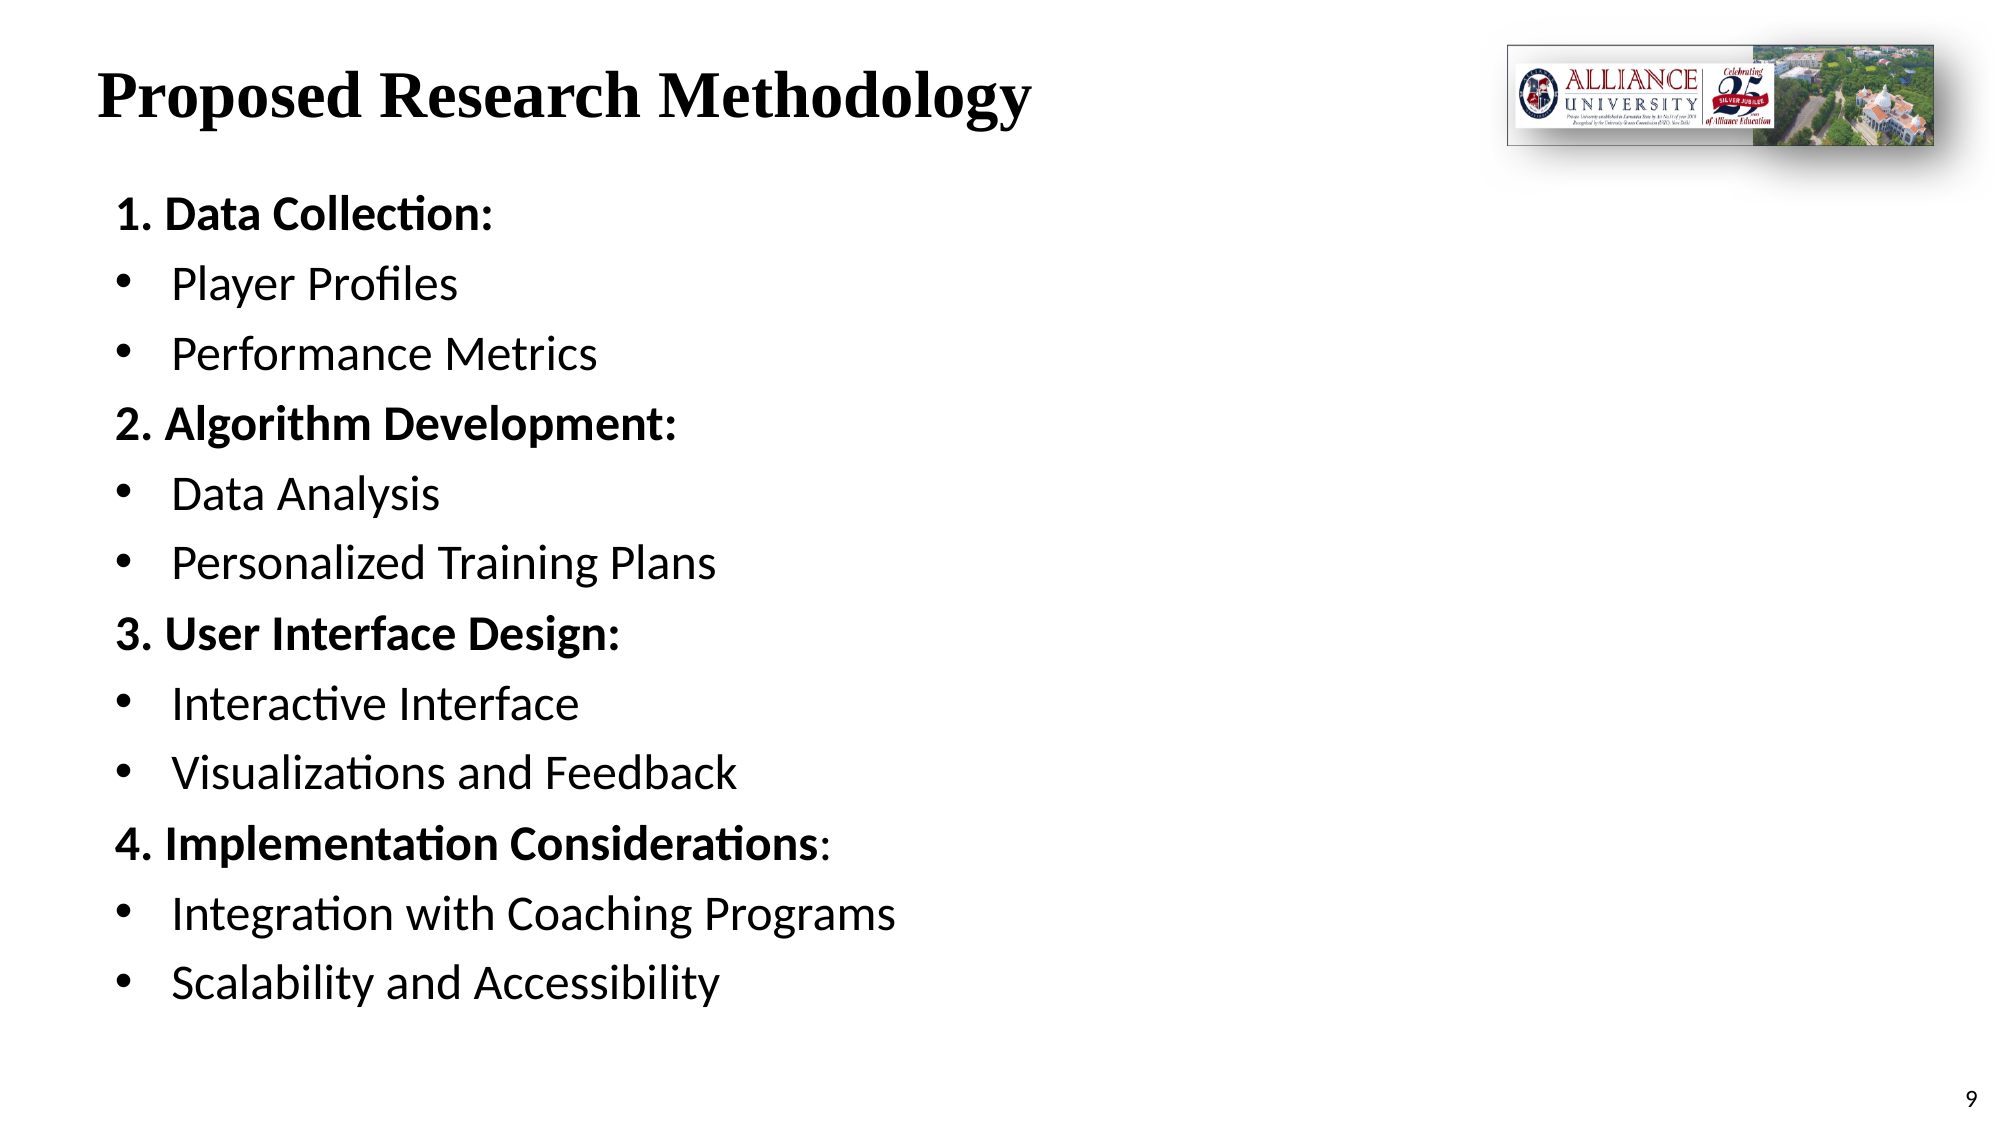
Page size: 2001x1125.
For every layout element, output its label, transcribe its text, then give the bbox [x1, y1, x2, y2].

picture [1507, 44, 1934, 146]
title Proposed Research Methodology [82, 44, 1502, 137]
list 1. Data Collection: Player Profiles Performance Metrics 2. Algorithm Development: Data Analysis Personalized Training Plans 3. User Interface Design: Interactive Interface Visualizations and Feedback 4. Implementation Considerations: Integration with Coaching Programs Scalability and Accessibility [99, 172, 1900, 1059]
